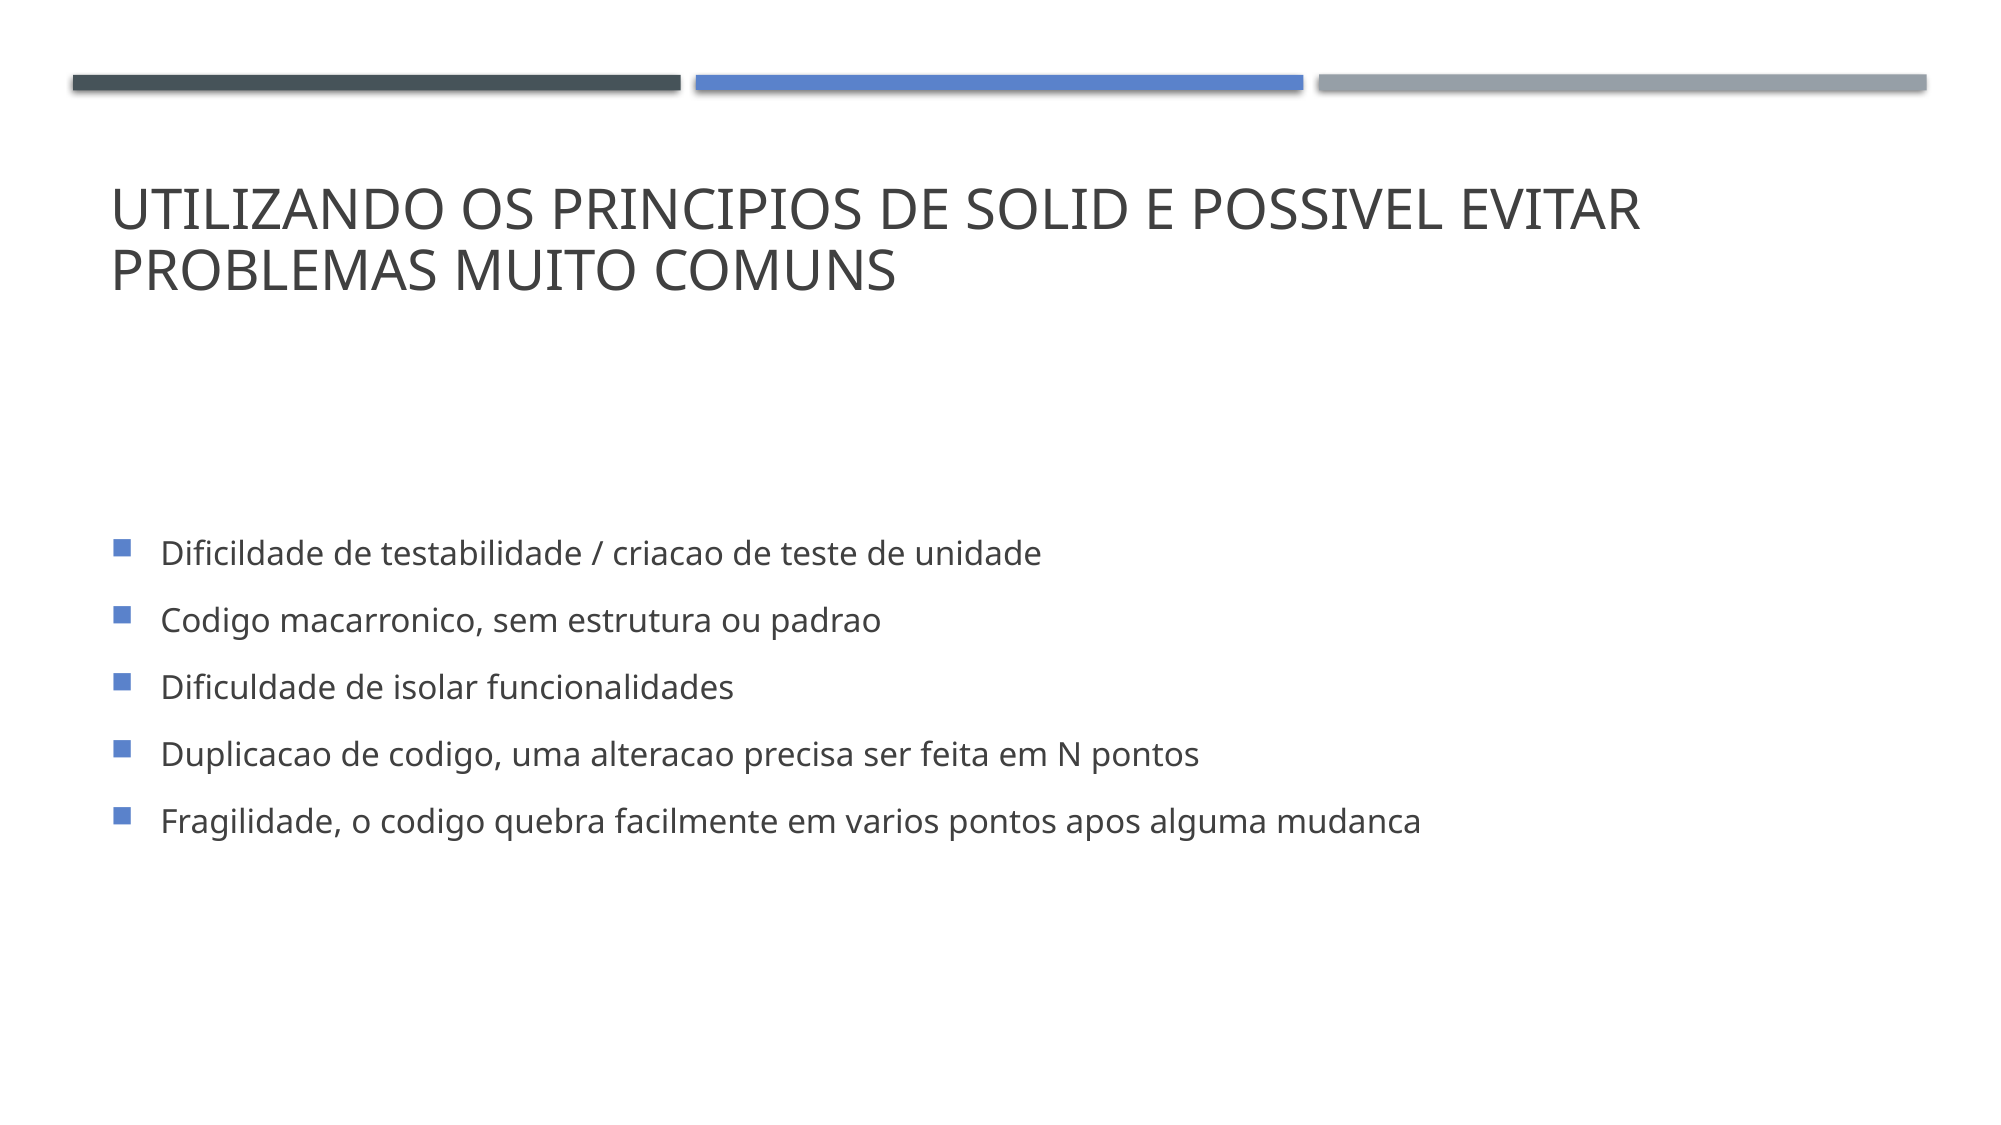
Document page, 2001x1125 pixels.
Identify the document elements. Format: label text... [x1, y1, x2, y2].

list Dificildade de testabilidade / criacao de teste de unidade Codigo macarronico, sem estrutura ou padrao Dificuldade de isolar funcionalidades Duplicacao de codigo, uma alteracao precisa ser feita em N pontos Fragilidade, o codigo quebra facilmente em varios pontos apos alguma mudanca [95, 383, 1905, 981]
title Utilizando os principios de solid e possivel evitar problemas muito comuns [95, 115, 1905, 311]
